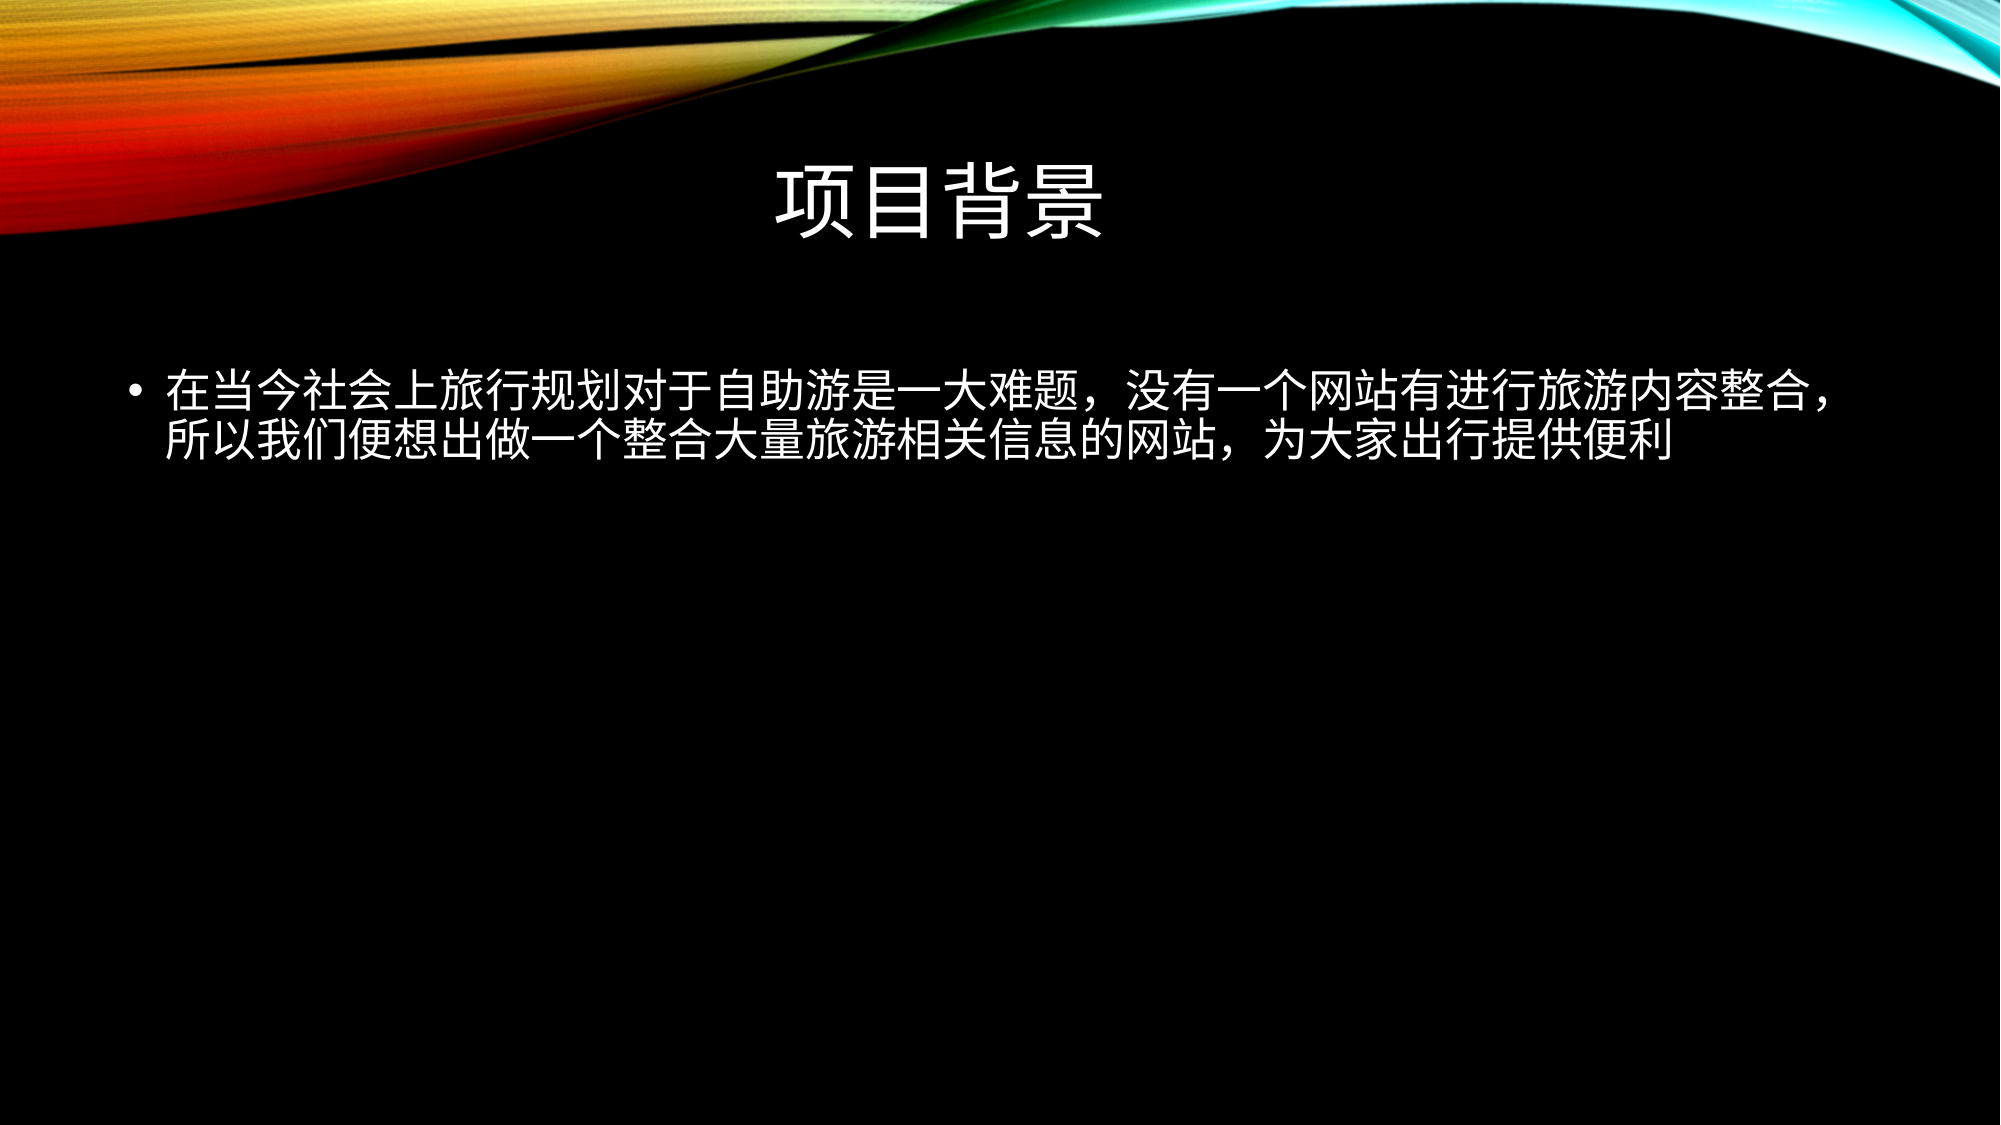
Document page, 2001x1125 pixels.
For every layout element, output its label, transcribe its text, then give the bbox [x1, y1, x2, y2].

title 项目背景 [246, 99, 1122, 312]
picture [0, 0, 2000, 237]
list 在当今社会上旅行规划对于自助游是一大难题，没有一个网站有进行旅游内容整合，所以我们便想出做一个整合大量旅游相关信息的网站，为大家出行提供便利 [112, 360, 1888, 1021]
